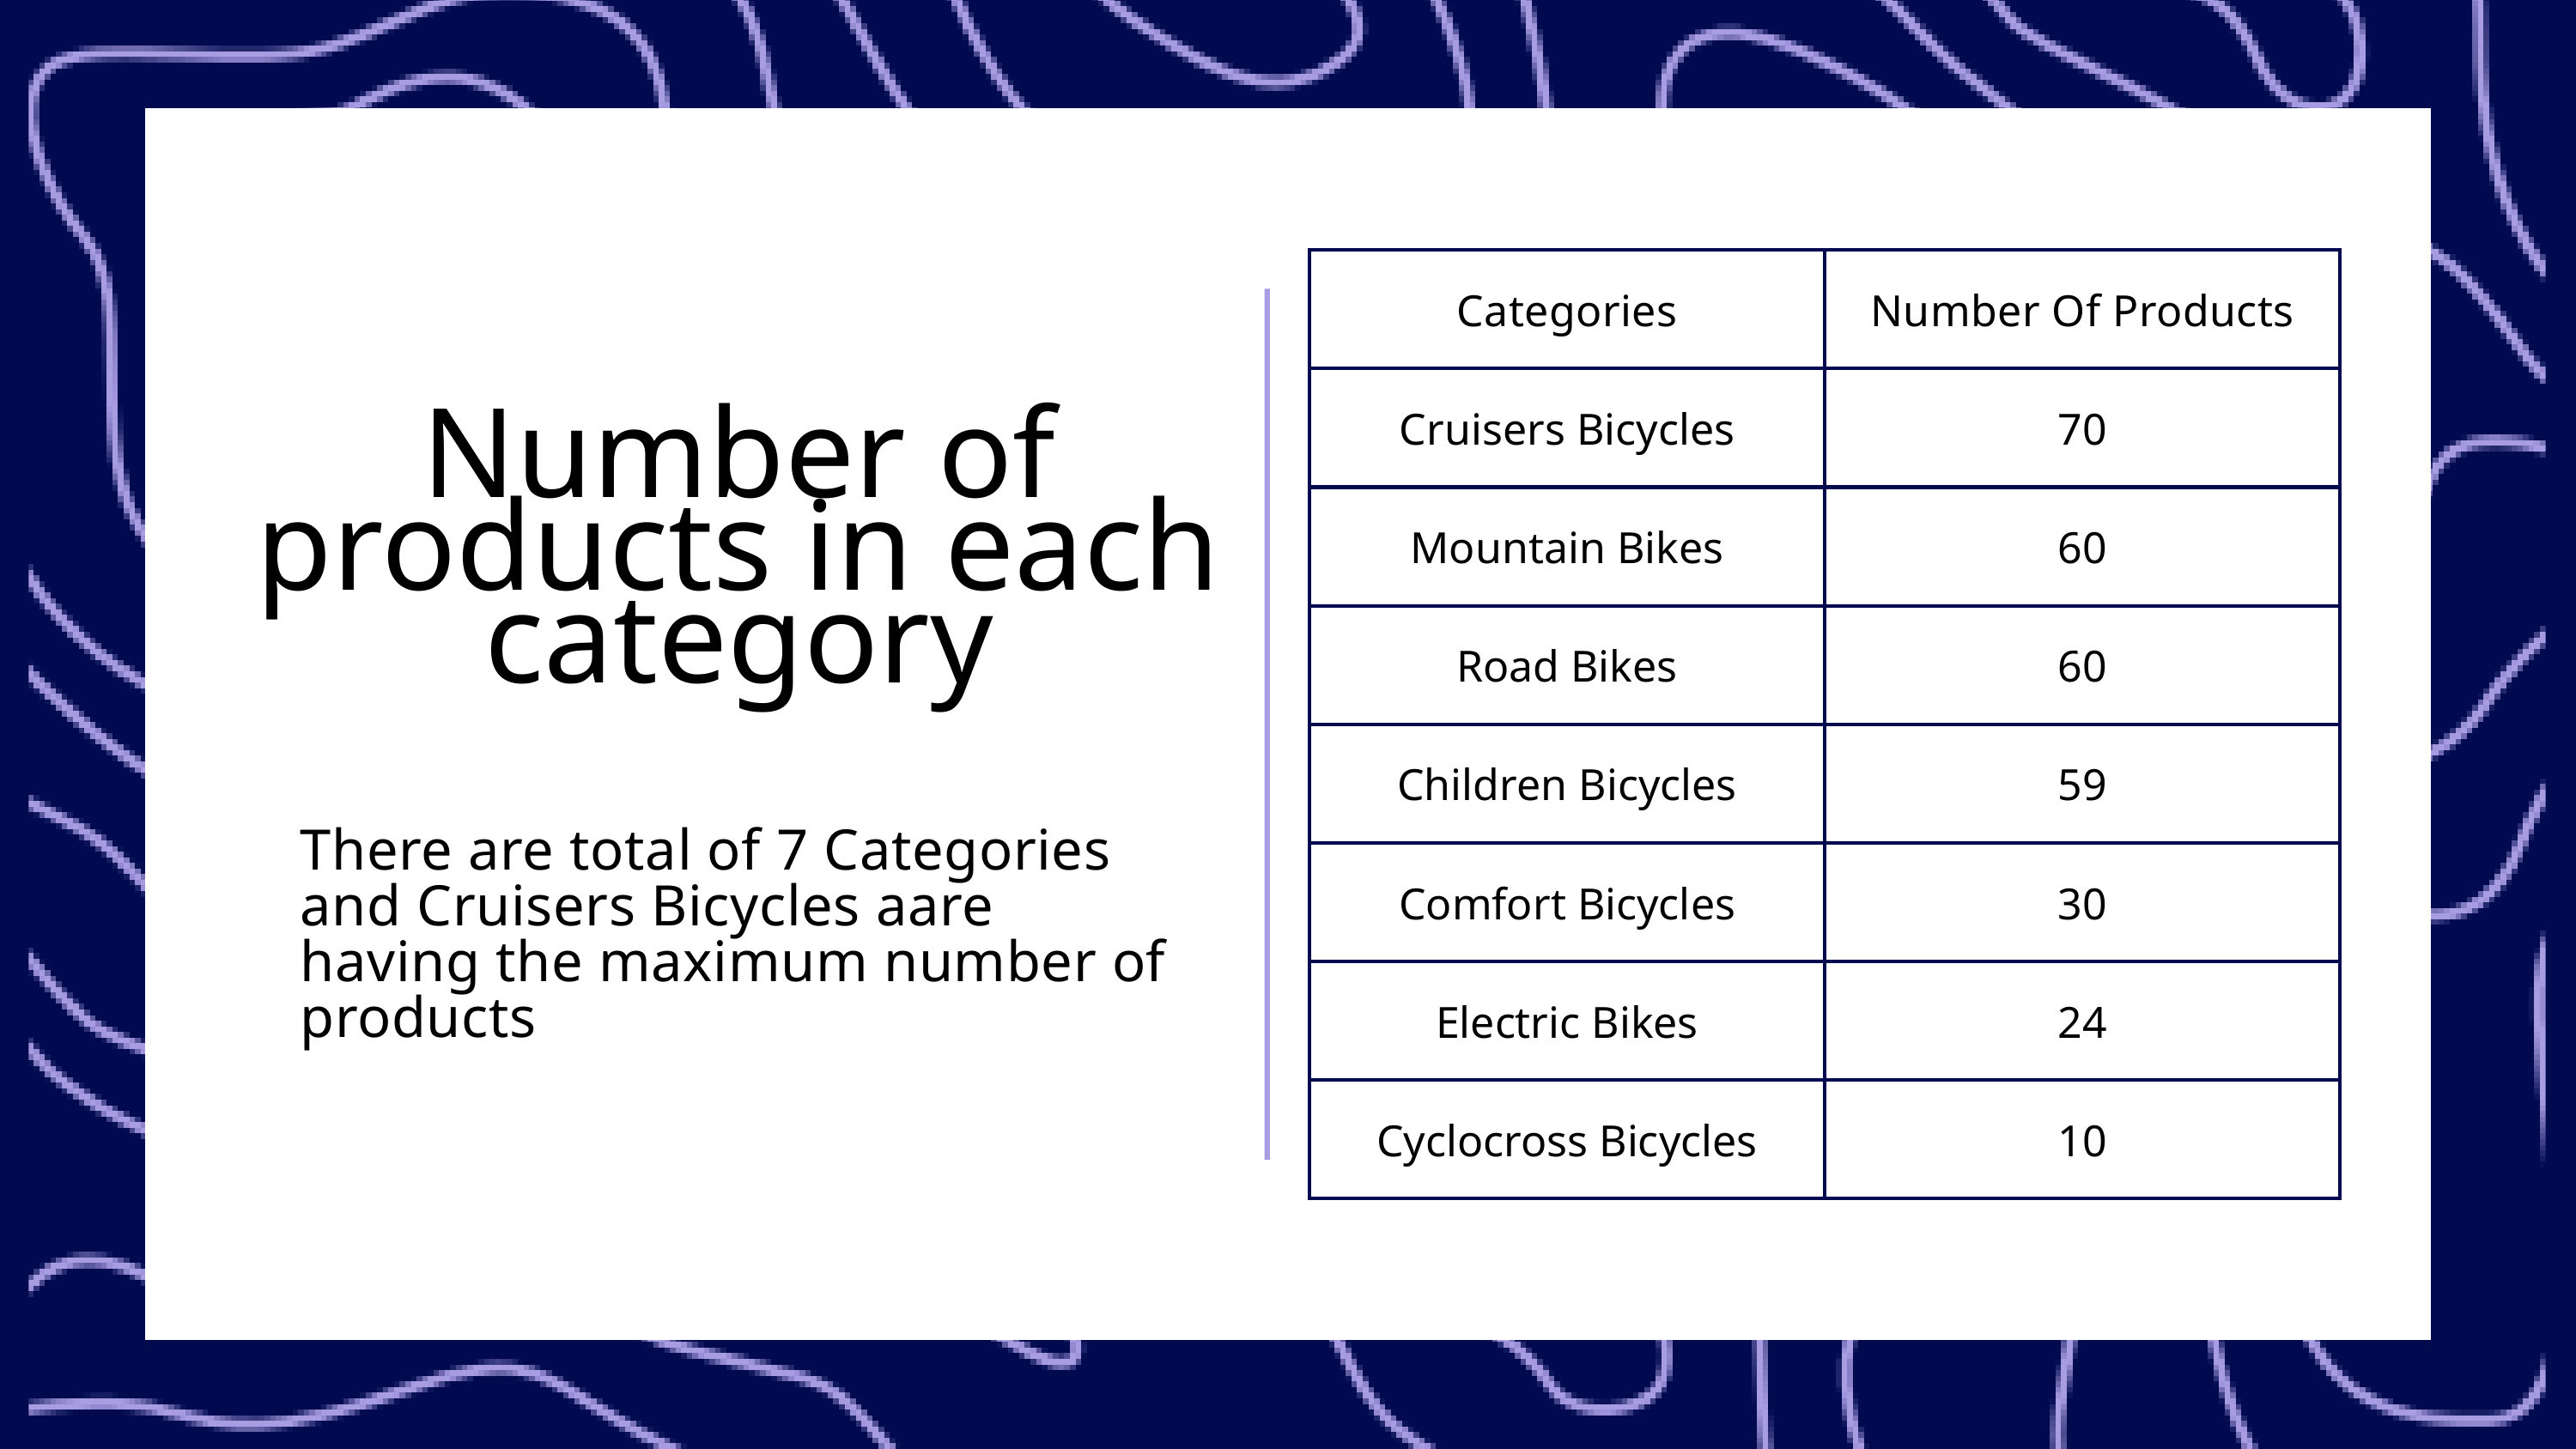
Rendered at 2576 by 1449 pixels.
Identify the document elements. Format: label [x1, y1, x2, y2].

text_box [144, 107, 2432, 1341]
text_box [28, 0, 2546, 1449]
